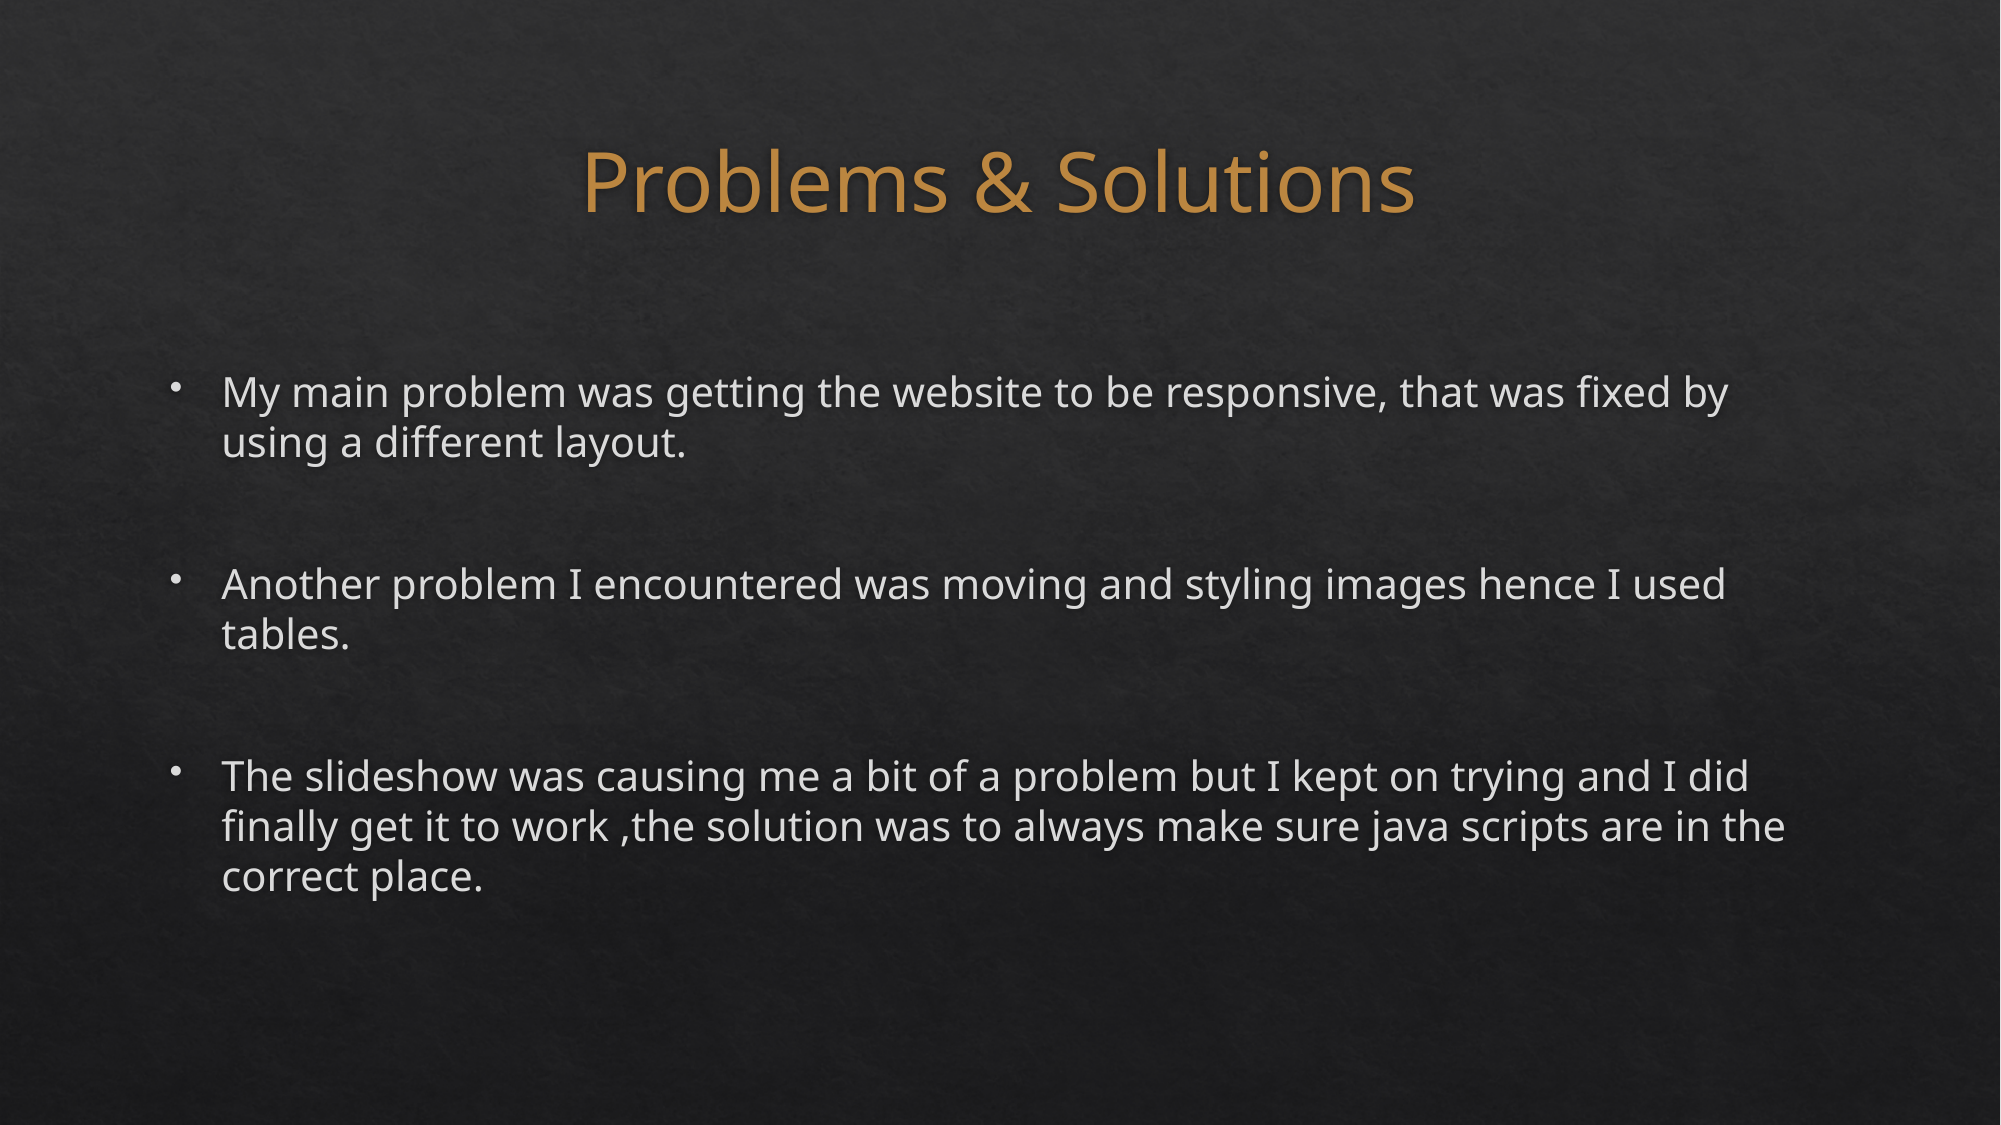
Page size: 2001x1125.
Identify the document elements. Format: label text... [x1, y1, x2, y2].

title Problems & Solutions [149, 99, 1849, 260]
list My main problem was getting the website to be responsive, that was fixed by using a different layout. Another problem I encountered was moving and styling images hence I used tables. The slideshow was causing me a bit of a problem but I kept on trying and I did finally get it to work ,the solution was to always make sure java scripts are in the correct place. [149, 358, 1849, 950]
